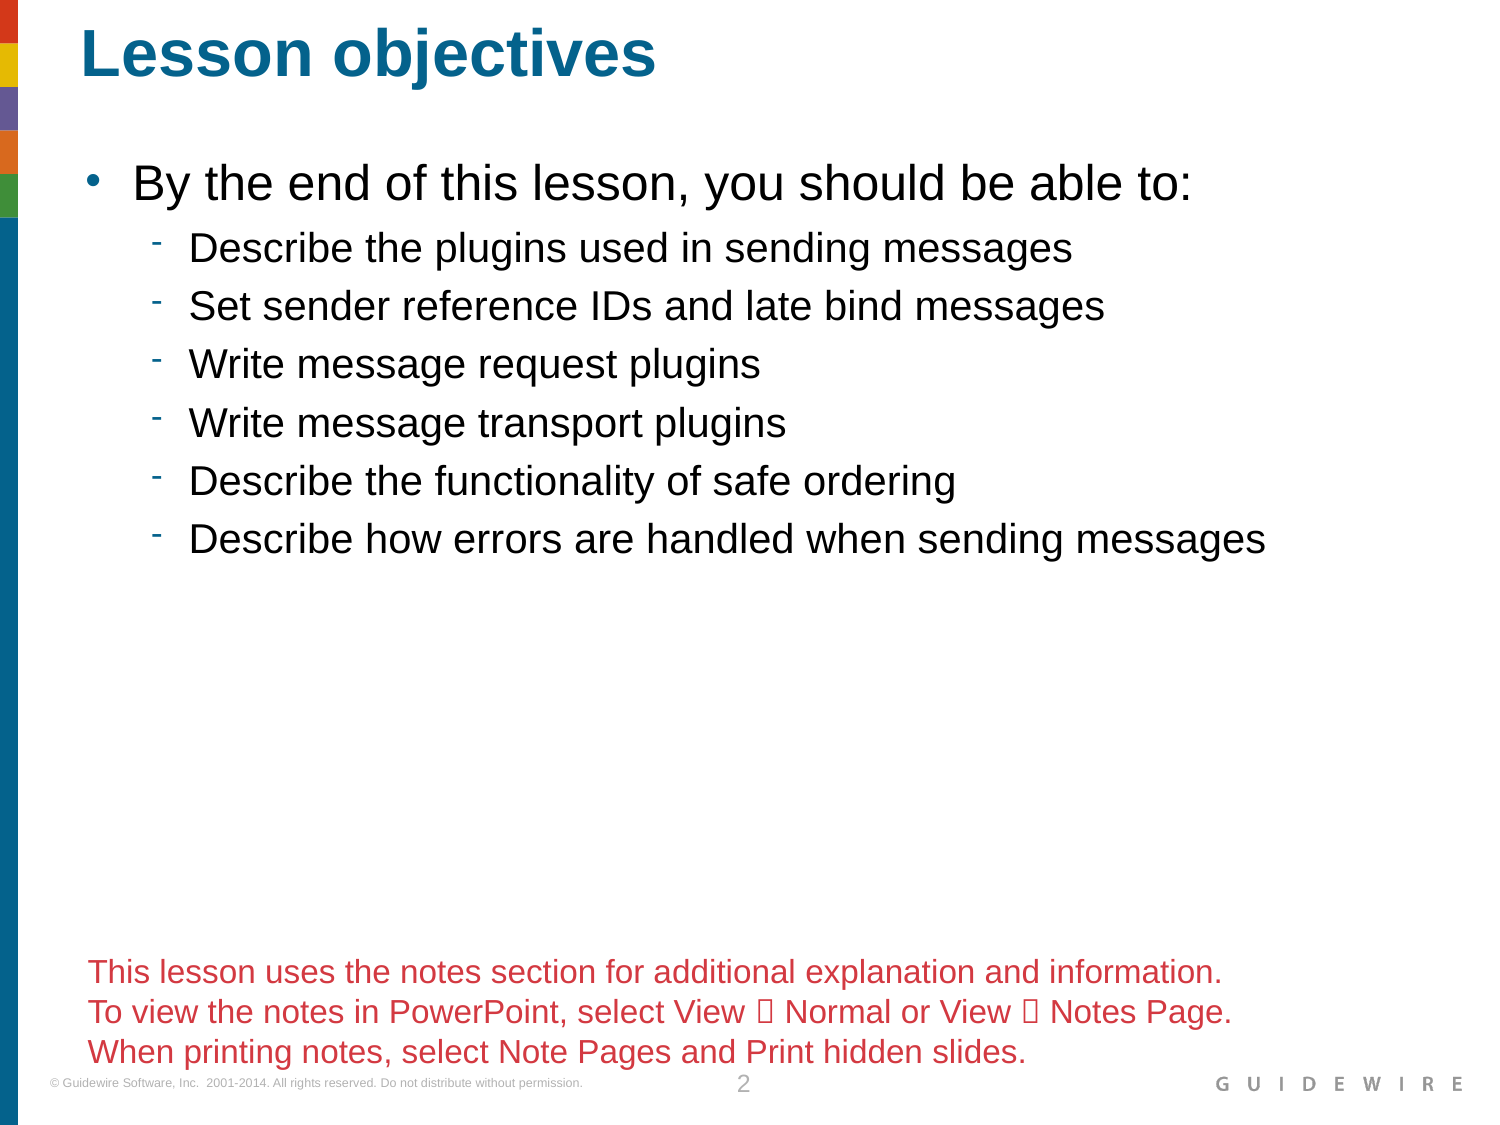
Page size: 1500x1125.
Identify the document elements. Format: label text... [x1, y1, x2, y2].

list Describe the plugins used in sending messages Set sender reference IDs and late bind messages Write message request plugins Write message transport plugins Describe the functionality of safe ordering Describe how errors are handled when sending messages [85, 220, 1451, 933]
picture [1215, 1073, 1480, 1096]
